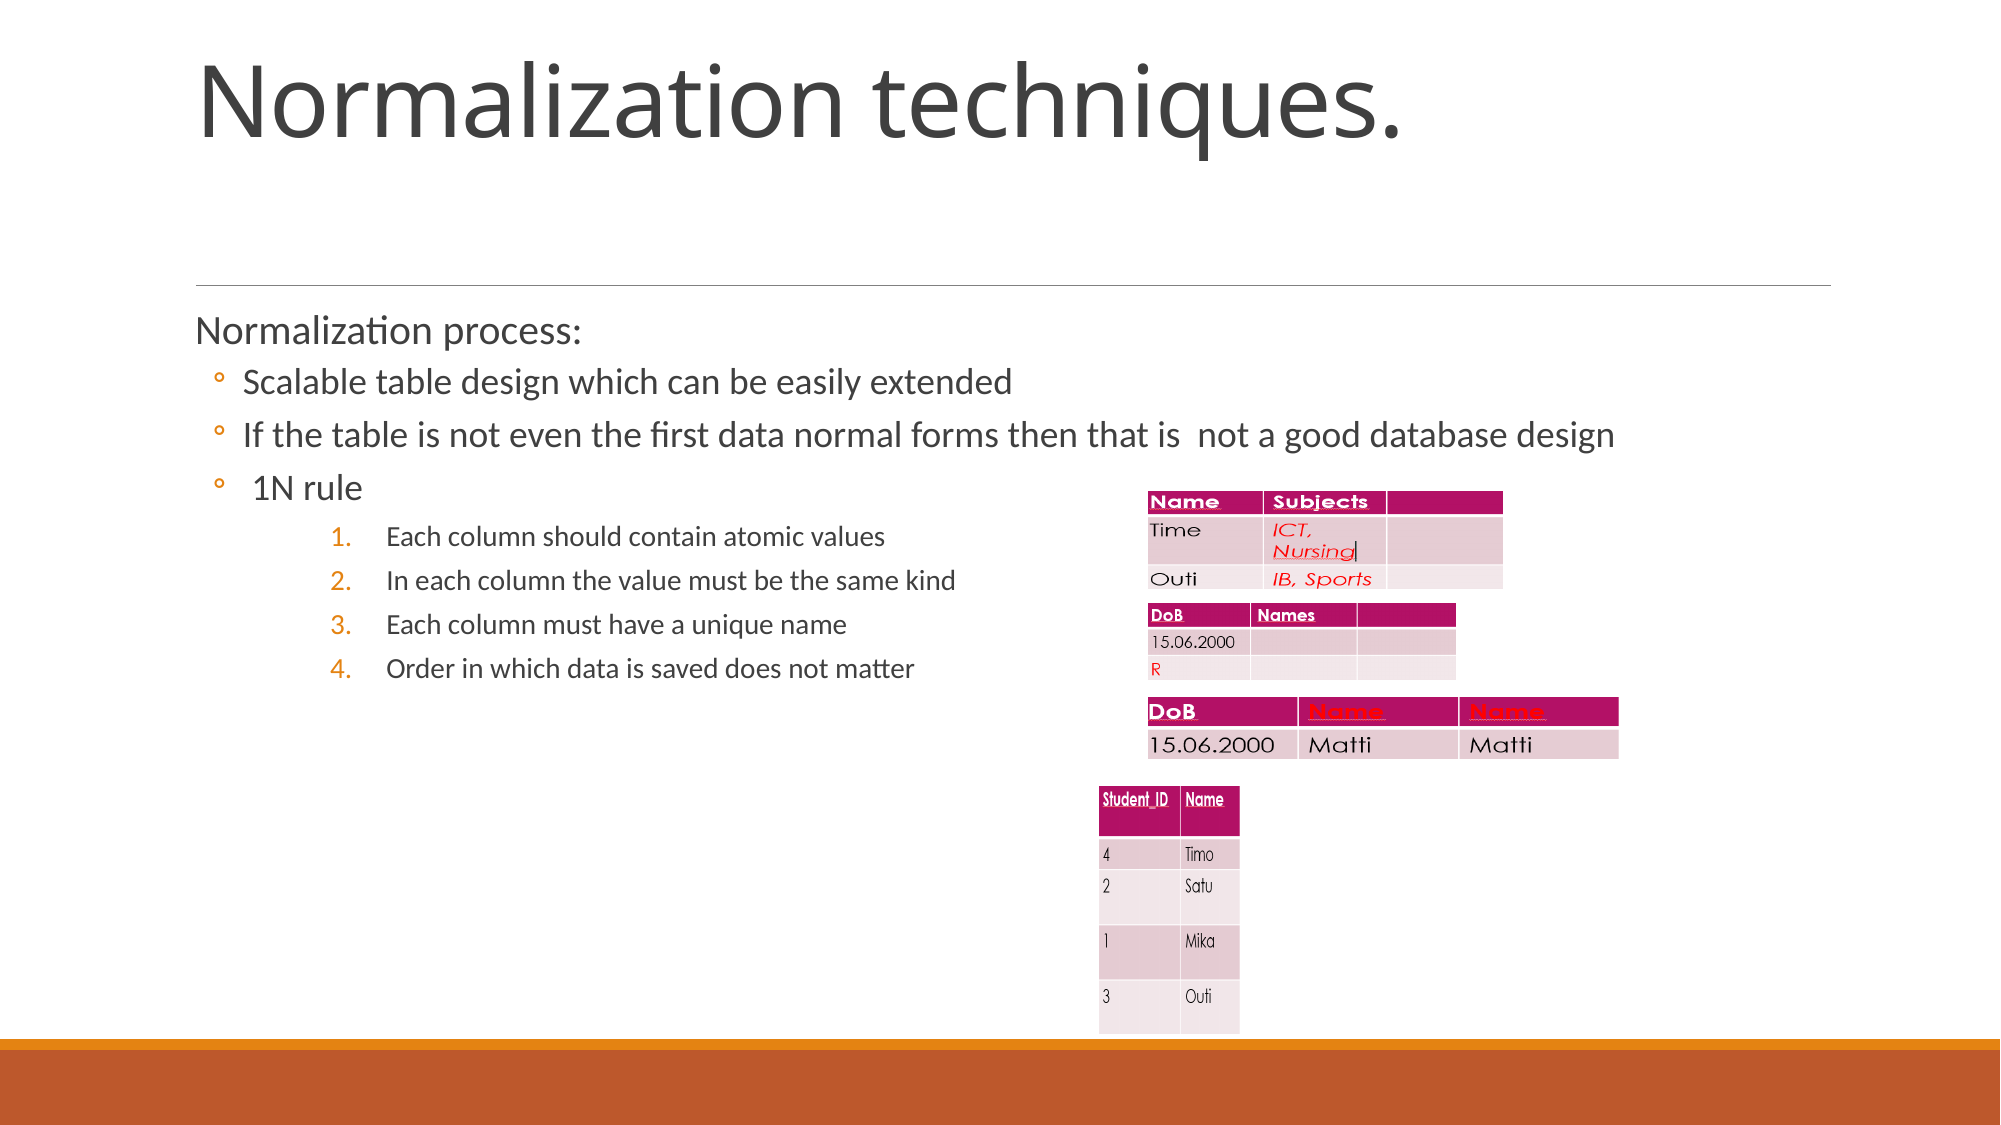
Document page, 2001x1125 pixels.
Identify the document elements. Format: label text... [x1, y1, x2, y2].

picture [1098, 786, 1240, 1035]
picture [1148, 696, 1621, 760]
list Normalization process: Scalable table design which can be easily extended If the table is not even the first data normal forms then that is not a good database design 1N rule Each column should contain atomic values In each column the value must be the same kind Each column must have a unique name Order in which data is saved does not matter [180, 301, 1830, 962]
picture [1148, 603, 1457, 681]
picture [1148, 491, 1504, 590]
title Normalization techniques. [180, 47, 1830, 285]
